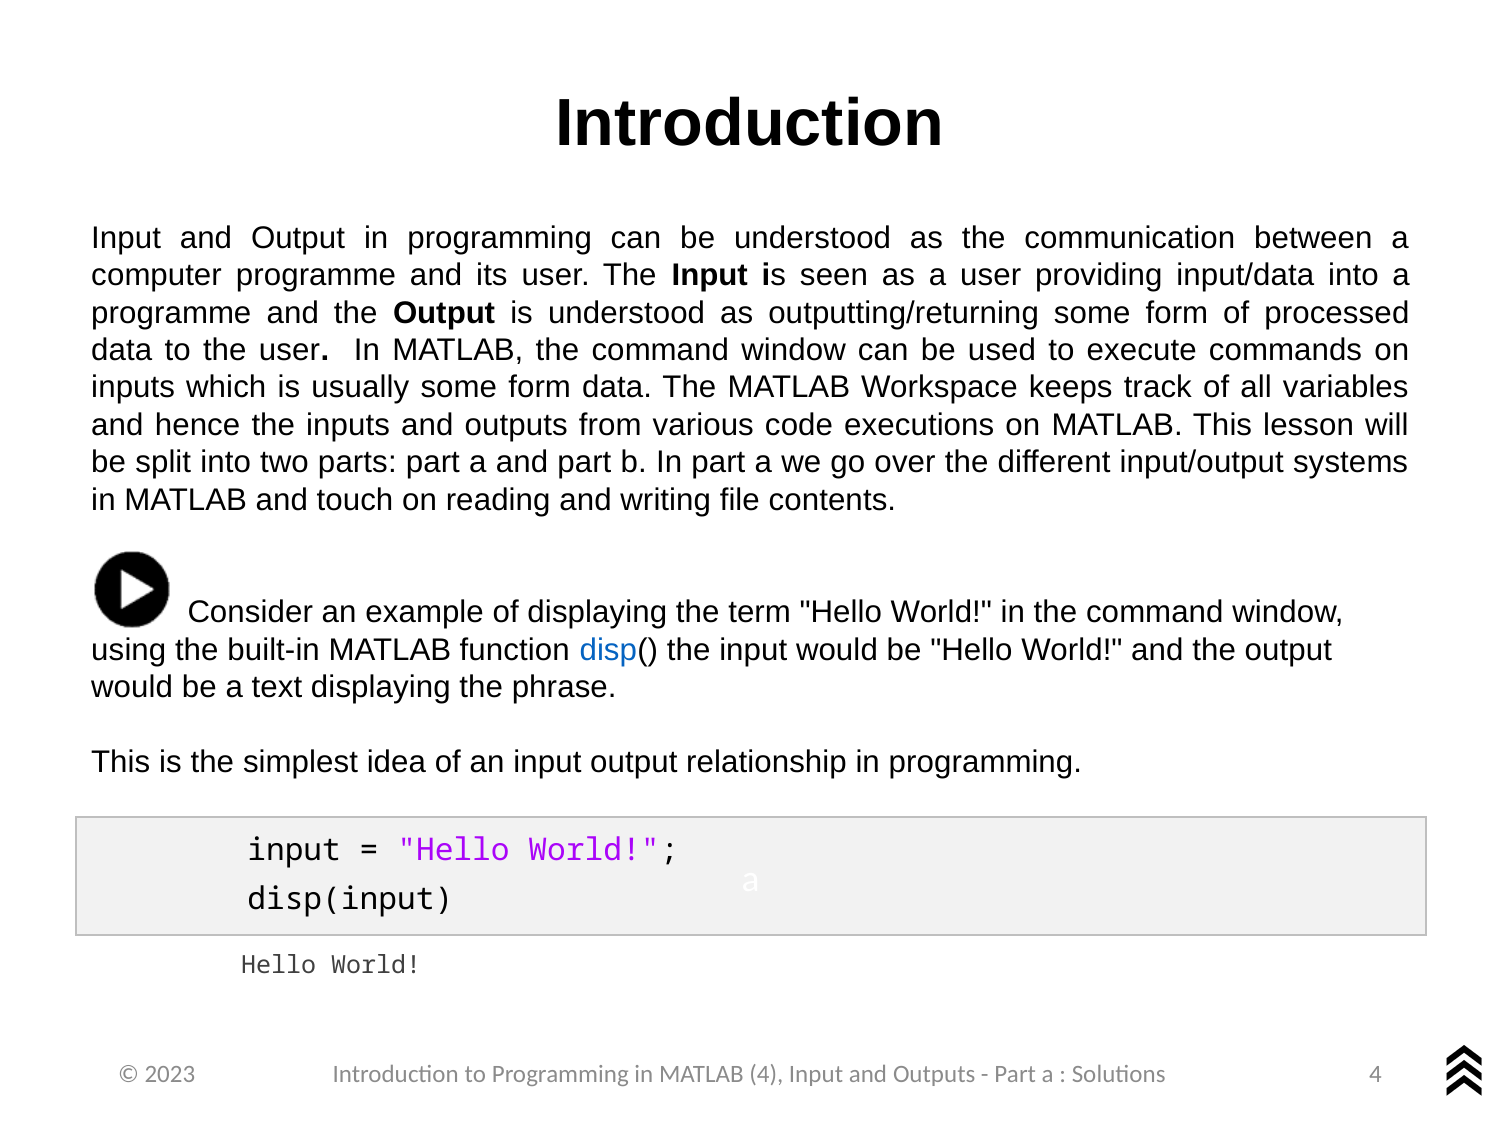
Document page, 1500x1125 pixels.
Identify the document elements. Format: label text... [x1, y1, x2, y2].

title Introduction [103, 59, 1397, 188]
footer Introduction to Programming in MATLAB (4), Input and Outputs - Part a : Solutions [279, 1042, 1059, 1103]
list Input and Output in programming can be understood as the communication between a computer programme and its user. The Input is seen as a user providing input/data into a programme and the Output is understood as outputting/returning some form of processed data to the user. In MATLAB, the command window can be used to execute commands on inputs which is usually some form data. The MATLAB Workspace keeps track of all variables and hence the inputs and outputs from various code executions on MATLAB. This lesson will be split into two parts: part a and part b. In part a we go over the different input/output systems in MATLAB and touch on reading and writing file contents. Consider an example of displaying the term "Hello World!" in the command window, using the built-in MATLAB function disp() the input would be "Hello World!" and the output would be a text displaying the phrase. This is the simplest idea of an input output relationship in programming. input = "Hello World!"; disp(input) Hello World! [76, 209, 1427, 1048]
picture [92, 551, 174, 629]
slide_number 4 [1059, 1042, 1397, 1103]
picture [1434, 1040, 1494, 1100]
slide_number © 2023 [103, 1042, 279, 1103]
